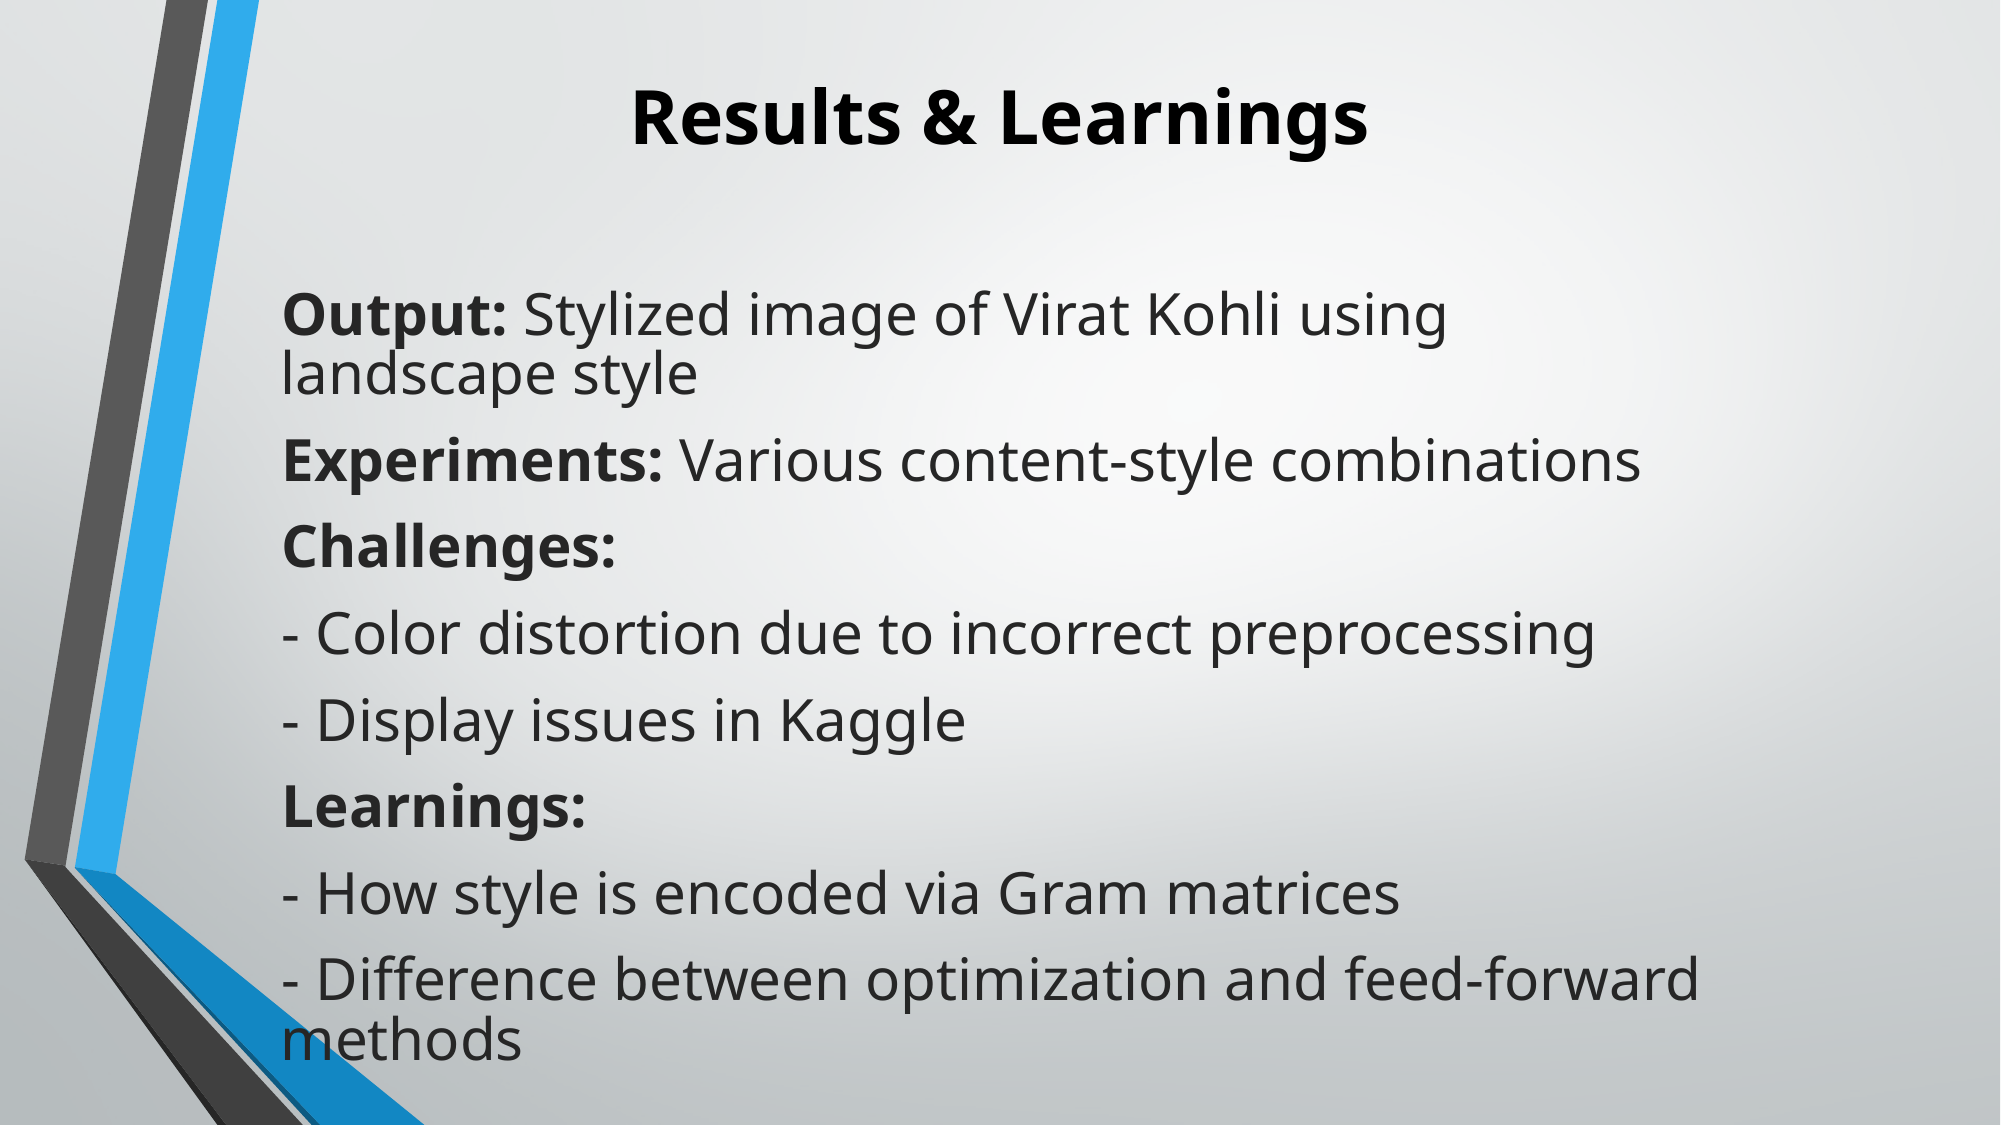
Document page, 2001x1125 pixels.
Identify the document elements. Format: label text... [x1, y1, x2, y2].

text_box Results & Learnings [500, 62, 1500, 168]
text_box Output: Stylized image of Virat Kohli using landscape style Experiments: Various content-style combinations Challenges: - Color distortion due to incorrect preprocessing - Display issues in Kaggle Learnings: - How style is encoded via Gram matrices - Difference between optimization and feed-forward methods [250, 280, 1749, 995]
